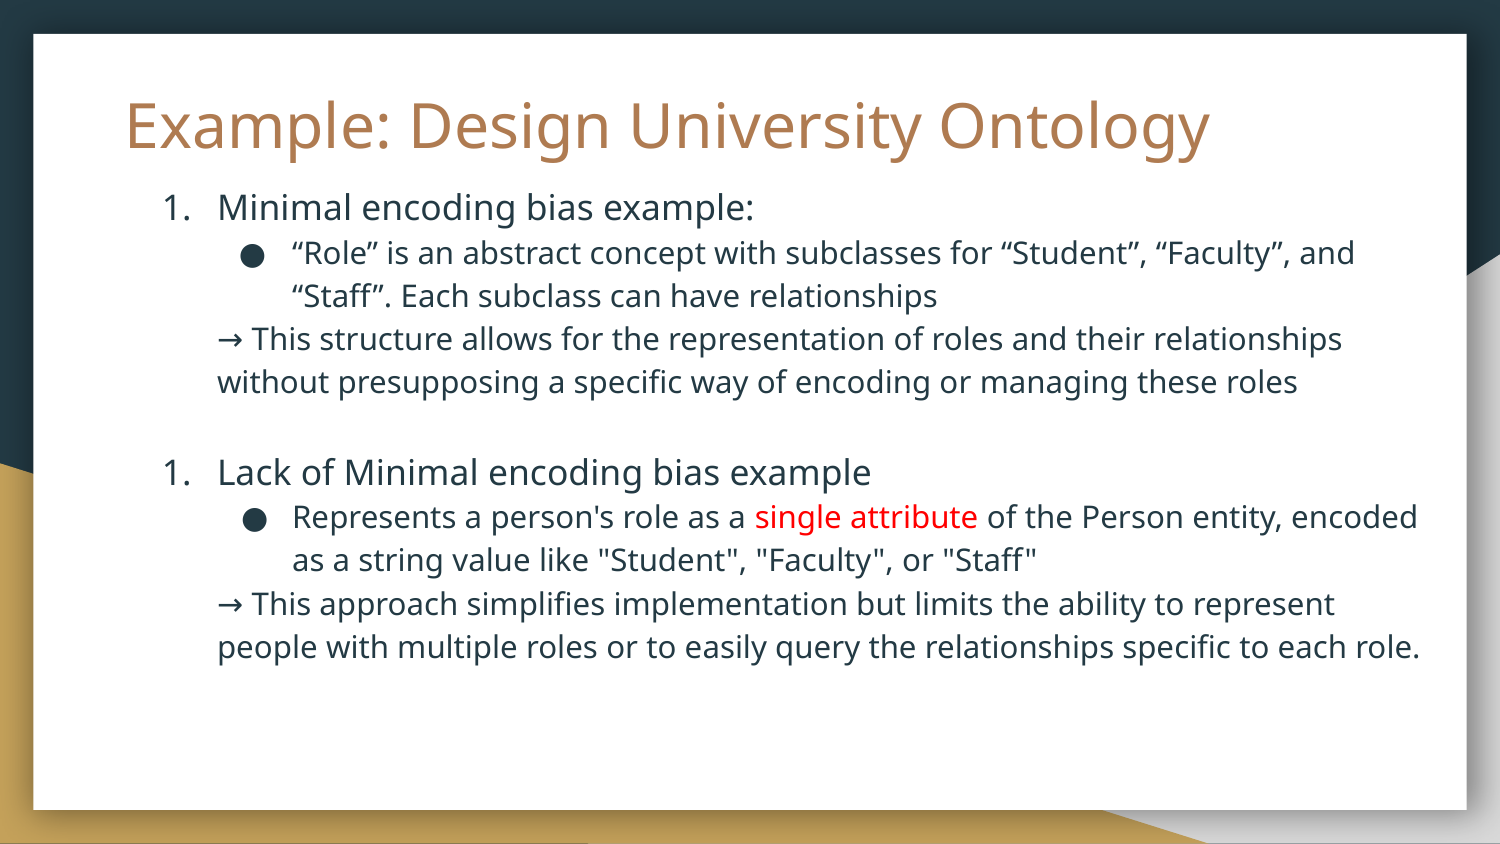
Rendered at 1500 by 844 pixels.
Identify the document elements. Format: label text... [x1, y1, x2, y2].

text_box Minimal encoding bias example: “Role” is an abstract concept with subclasses for “Student”, “Faculty”, and “Staff”. Each subclass can have relationships → This structure allows for the representation of roles and their relationships without presupposing a specific way of encoding or managing these roles Lack of Minimal encoding bias example Represents a person's role as a single attribute of the Person entity, encoded as a string value like "Student", "Faculty", or "Staff" → This approach simplifies implementation but limits the ability to represent people with multiple roles or to easily query the relationships specific to each role. [127, 163, 1443, 680]
text_box Example: Design University Ontology [109, 71, 1352, 177]
